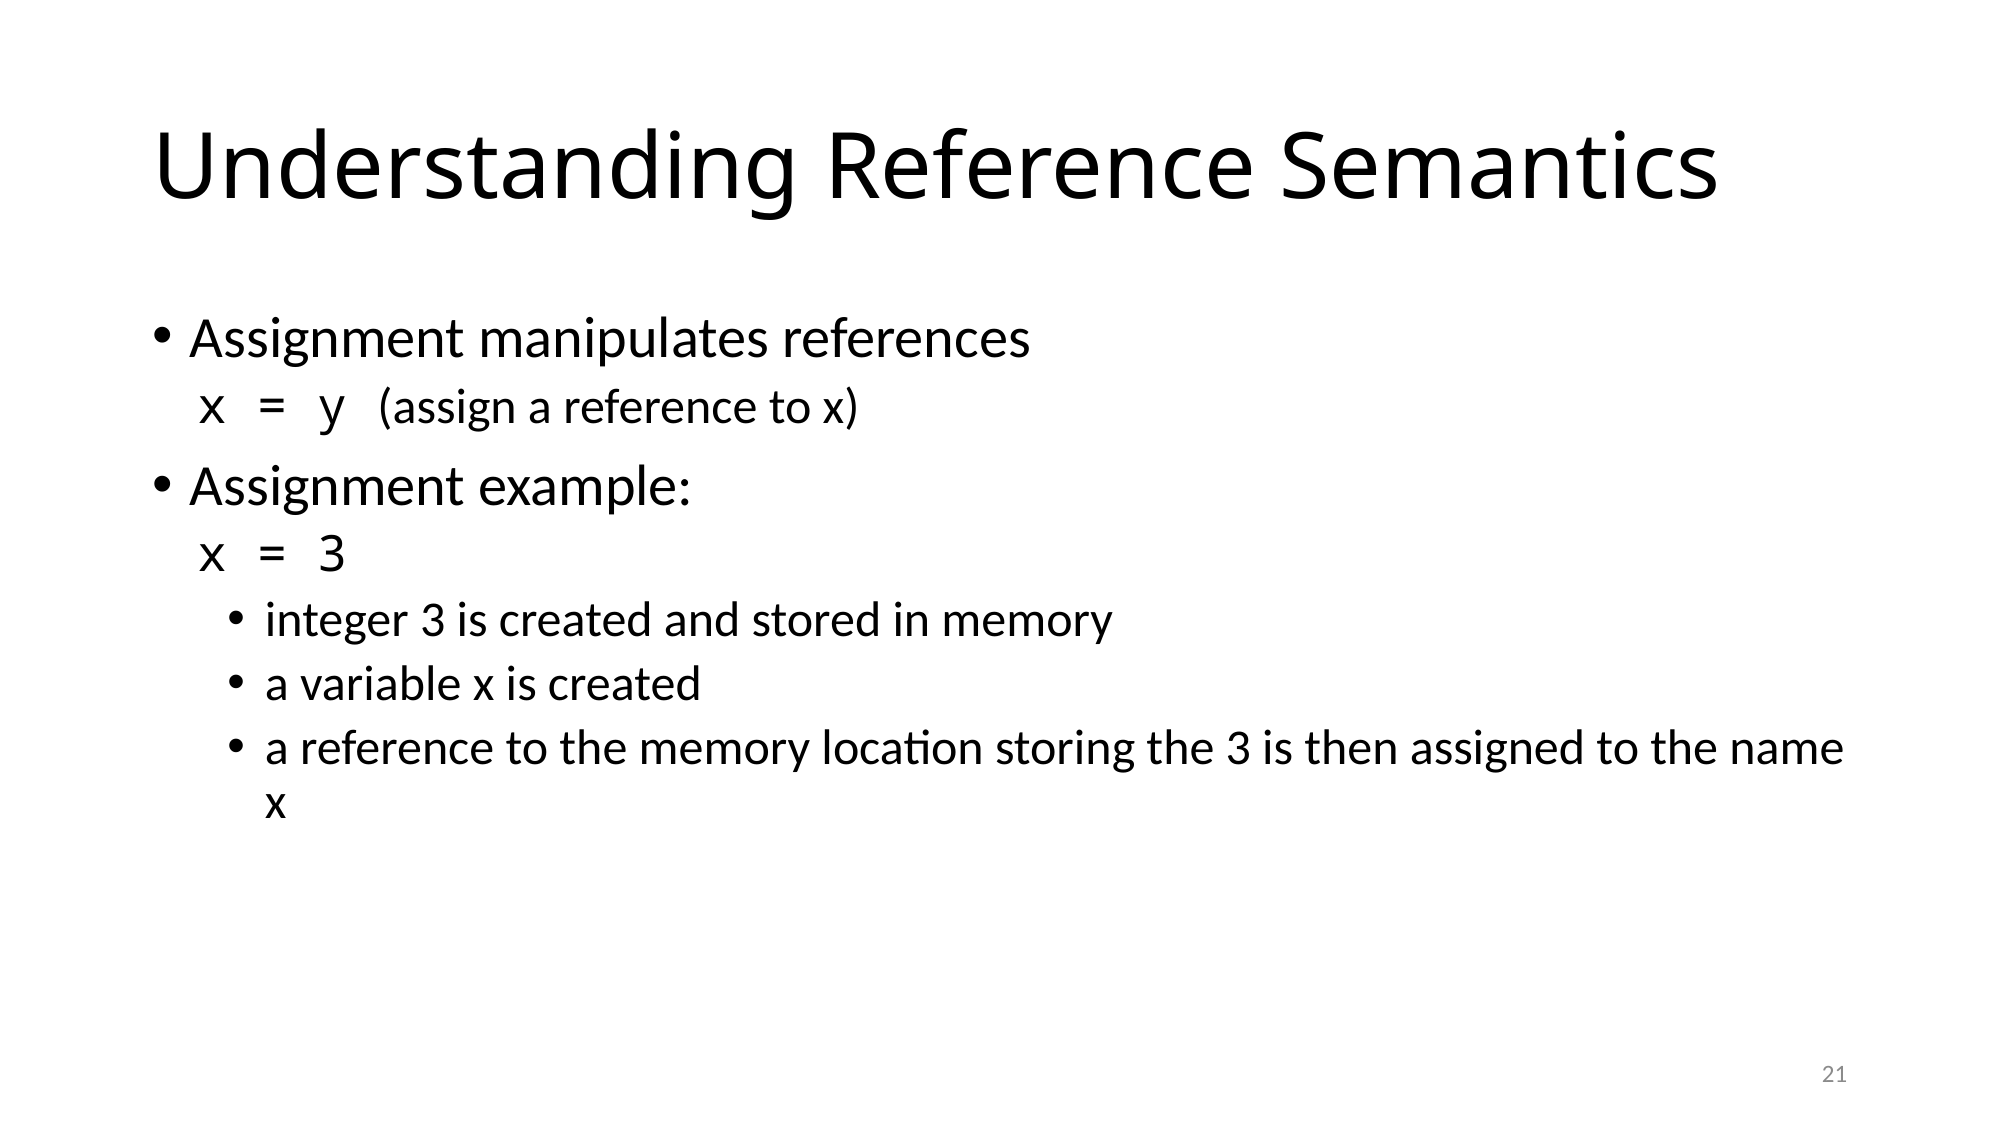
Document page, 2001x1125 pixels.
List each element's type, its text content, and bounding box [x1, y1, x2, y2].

slide_number 21 [1412, 1042, 1863, 1103]
list Assignment manipulates references x = y (assign a reference to x) Assignment example: x = 3 integer 3 is created and stored in memory a variable x is created a reference to the memory location storing the 3 is then assigned to the name x [137, 299, 1863, 1014]
title Understanding Reference Semantics [137, 59, 1863, 278]
